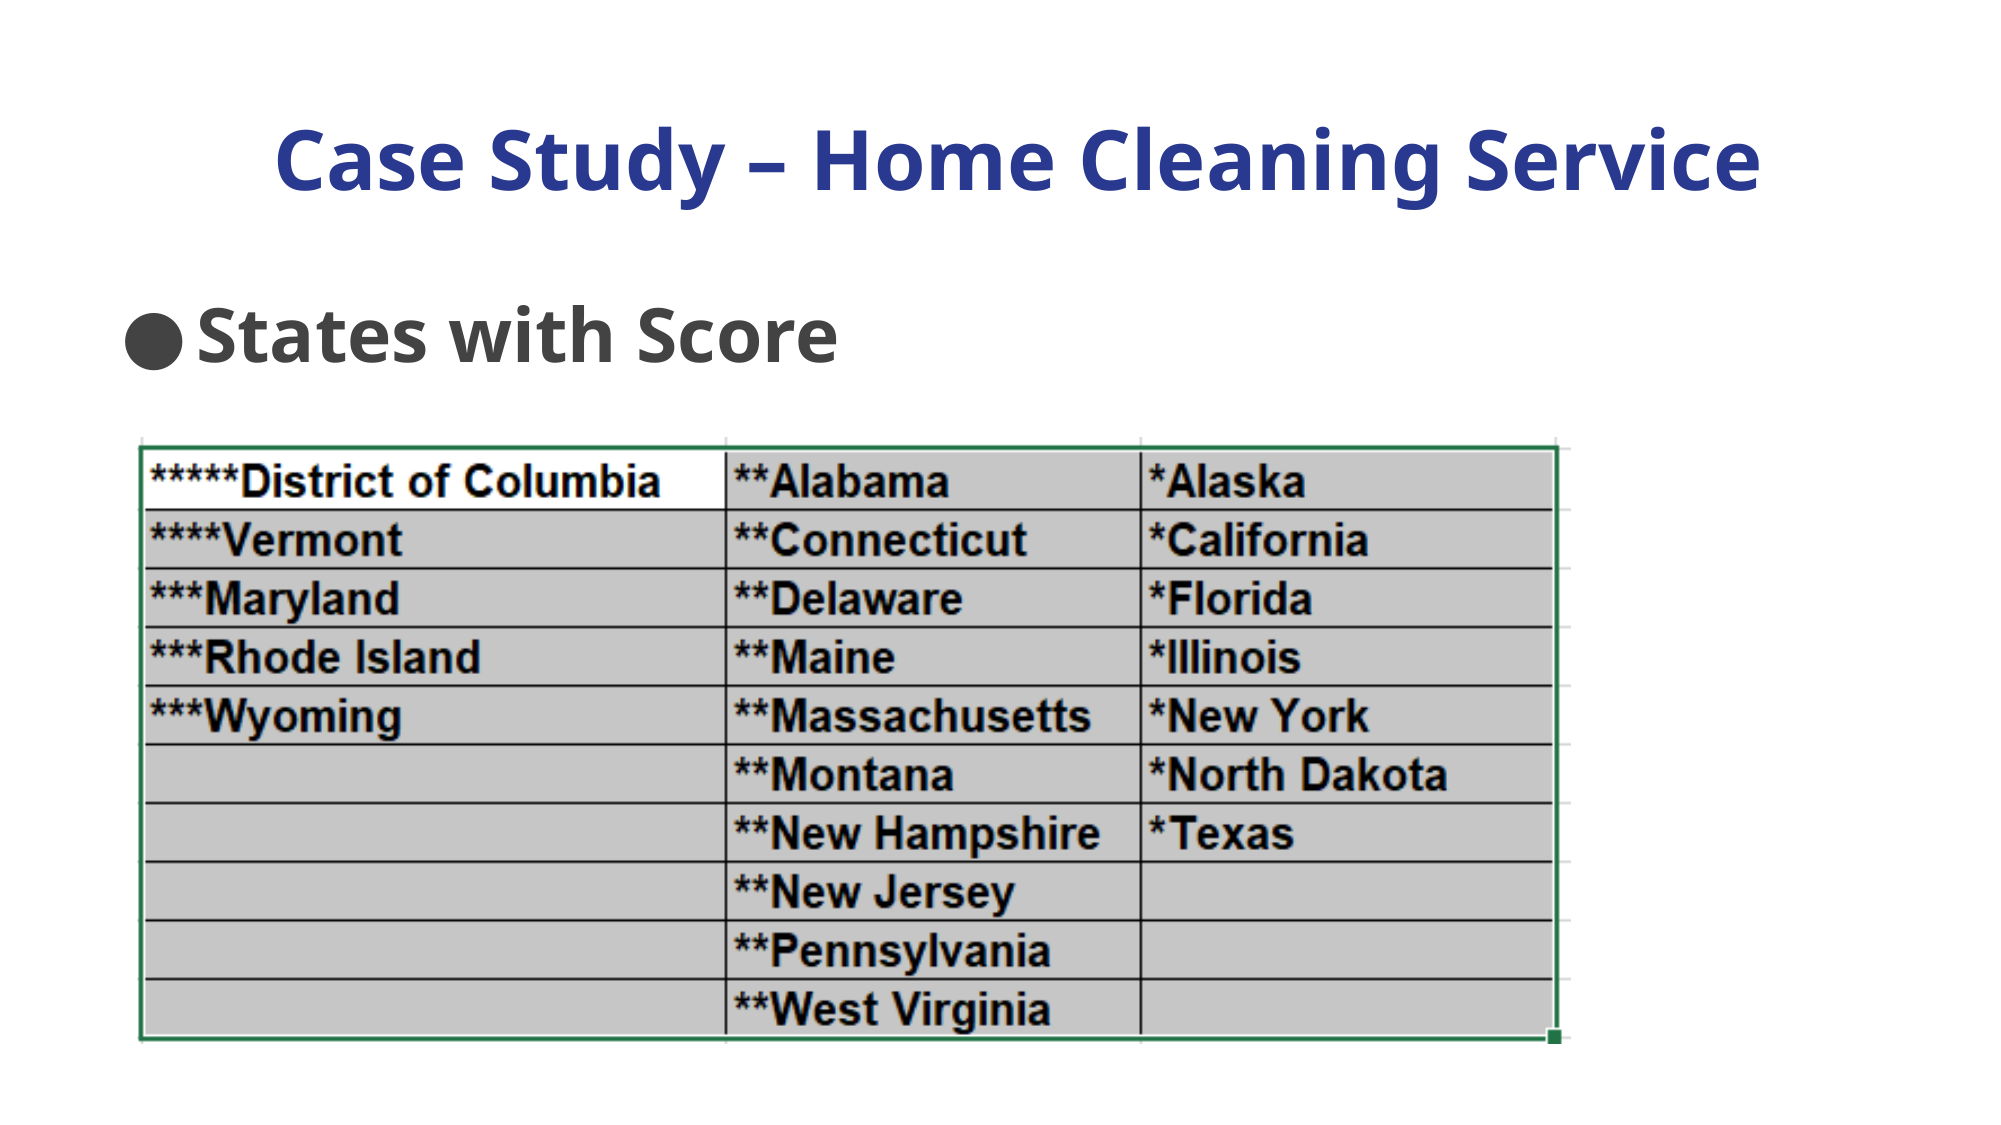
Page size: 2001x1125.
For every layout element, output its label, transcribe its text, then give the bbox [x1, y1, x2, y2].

list States with Score [106, 266, 1517, 496]
picture [137, 437, 1572, 1045]
title Case Study – Home Cleaning Service [258, 99, 1856, 317]
